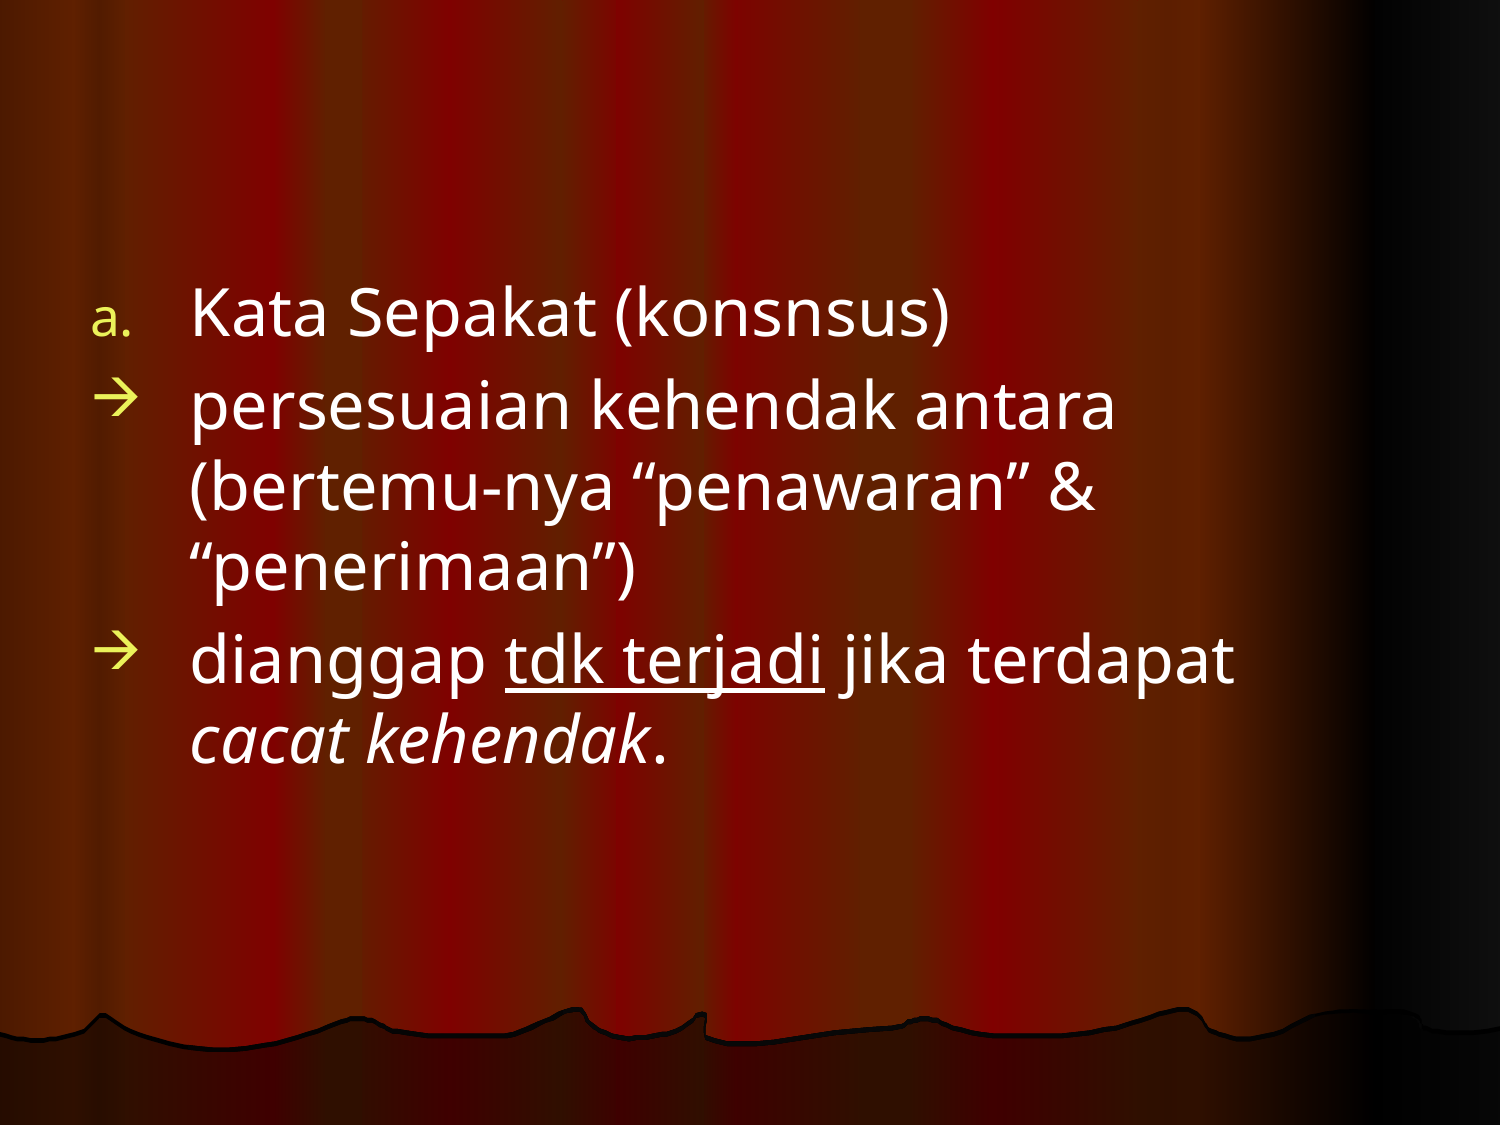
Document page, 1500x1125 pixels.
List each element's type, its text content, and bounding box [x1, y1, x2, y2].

list Kata Sepakat (konsnsus) persesuaian kehendak antara (bertemu-nya “penawaran” & “penerimaan”) dianggap tdk terjadi jika terdapat cacat kehendak. [75, 262, 1425, 1006]
